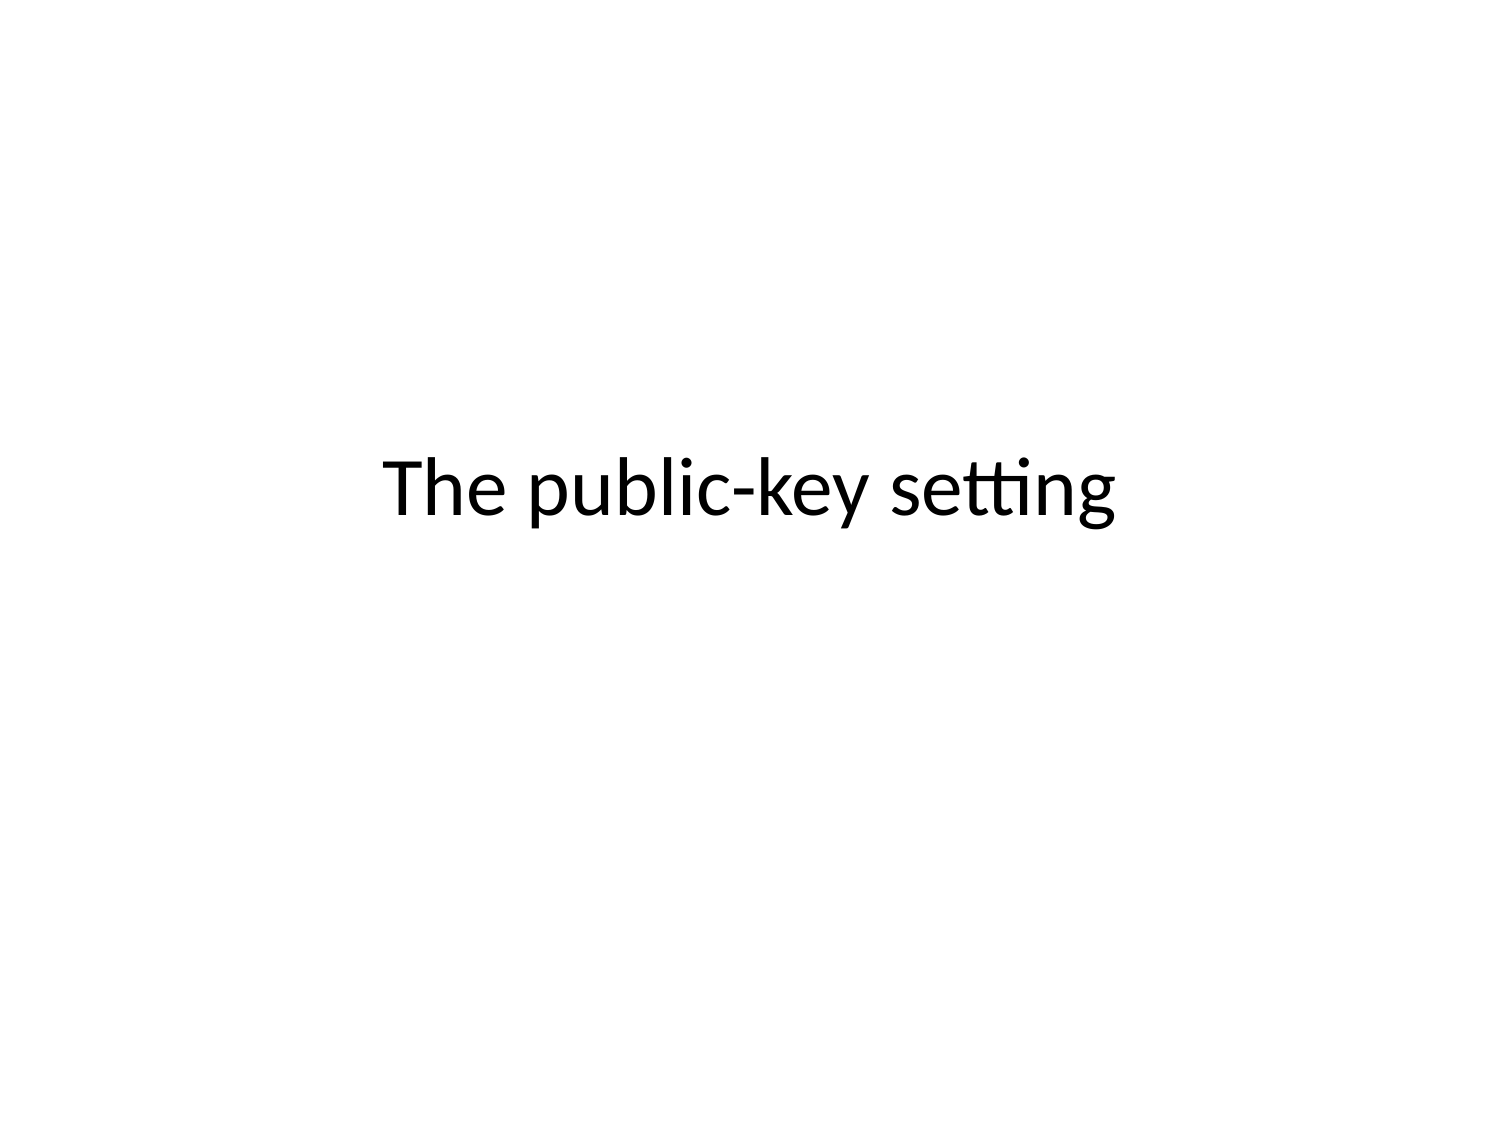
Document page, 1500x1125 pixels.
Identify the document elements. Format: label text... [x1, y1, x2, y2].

subtitle The public-key setting [225, 425, 1275, 713]
